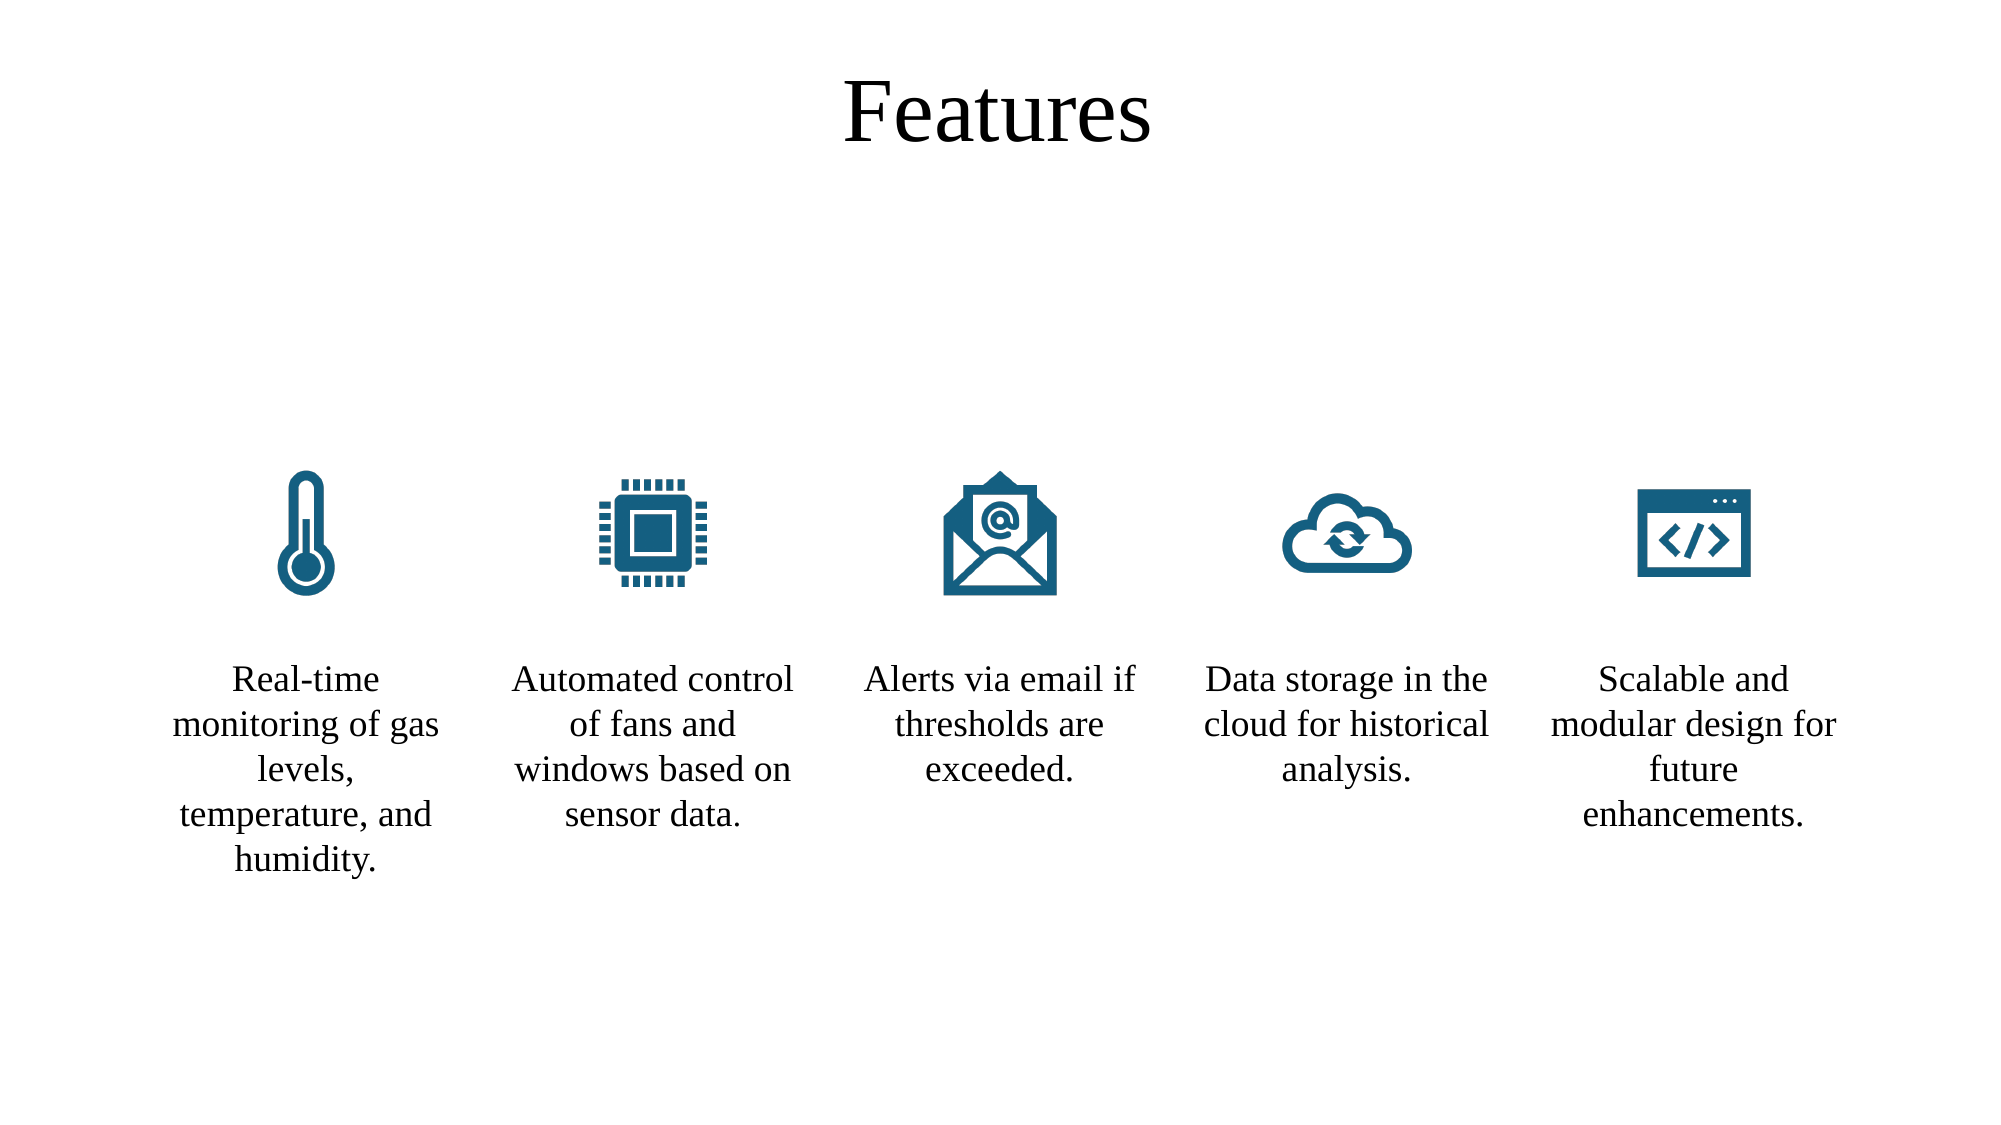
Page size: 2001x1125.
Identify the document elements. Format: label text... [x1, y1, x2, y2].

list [47, 201, 1952, 1093]
title Features [137, 21, 1958, 203]
